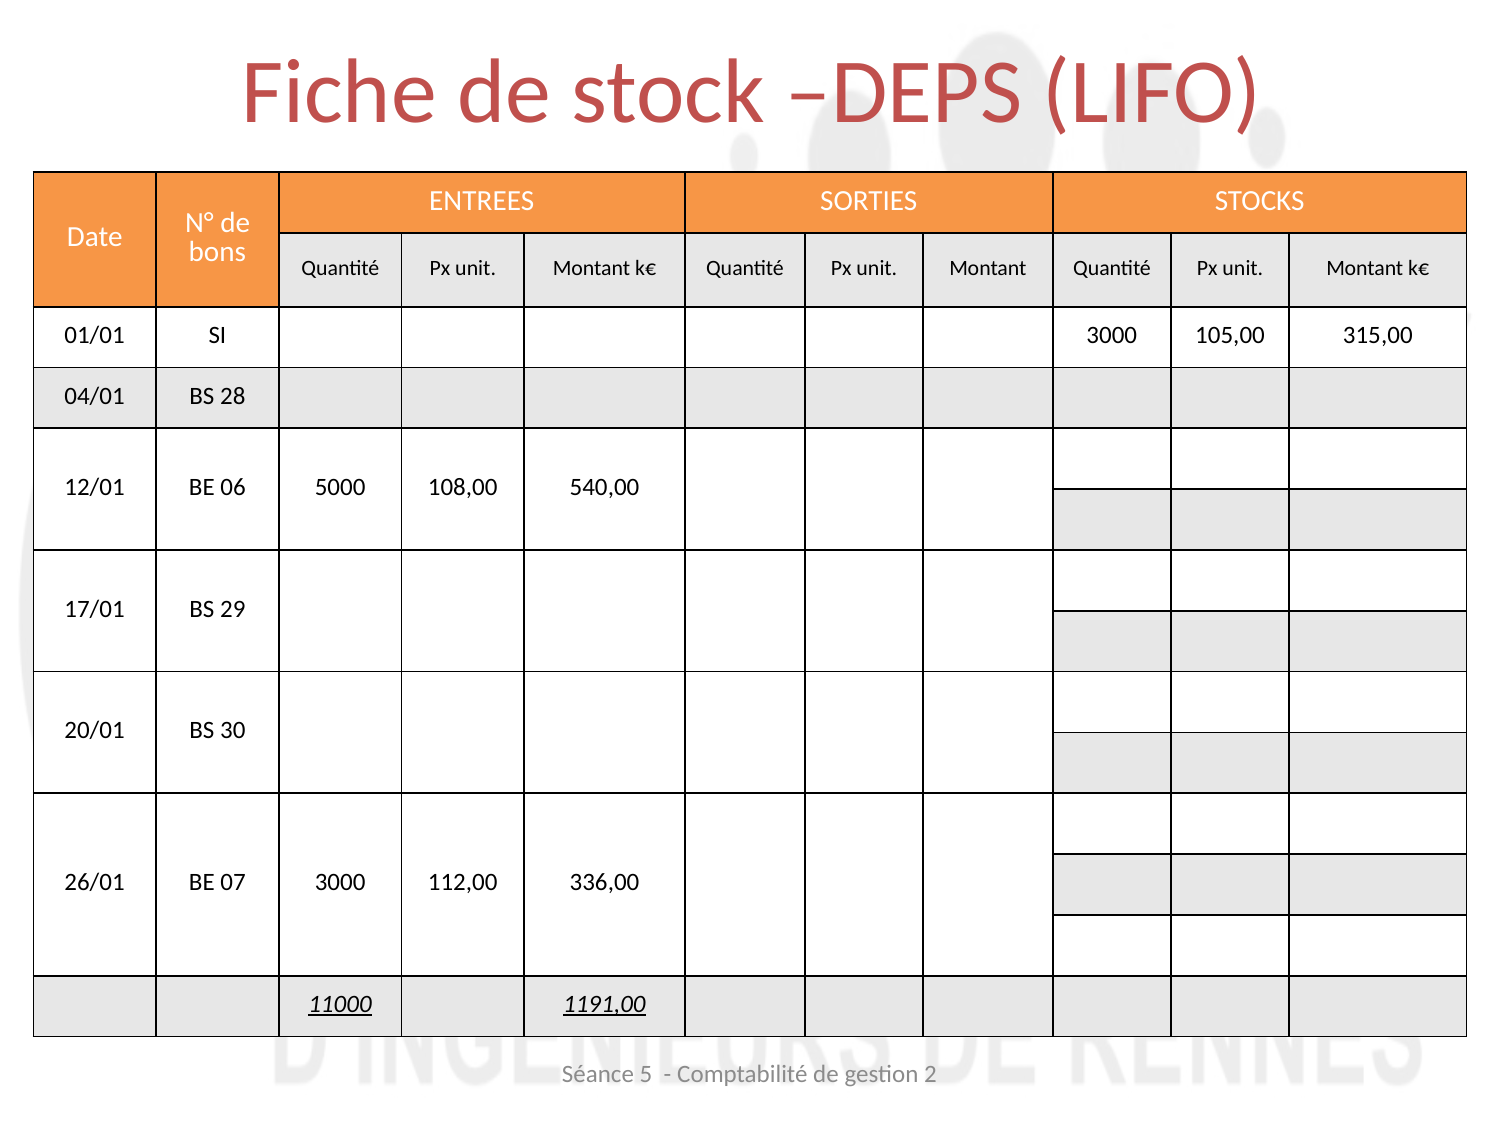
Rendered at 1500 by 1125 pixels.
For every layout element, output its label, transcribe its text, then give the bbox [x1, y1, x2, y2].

table_cell 336,00 [525, 794, 684, 975]
table_cell [1054, 429, 1170, 488]
table_cell 540,00 [525, 429, 684, 549]
table_cell [1054, 733, 1170, 792]
table_cell 26/01 [34, 794, 155, 975]
table_cell [686, 551, 804, 671]
table_cell [1290, 612, 1466, 671]
table_cell 12/01 [34, 429, 155, 549]
table_cell [1290, 855, 1466, 914]
table_header N° de bons [157, 173, 278, 306]
table_cell [924, 368, 1052, 427]
table_cell [686, 672, 804, 792]
footer Séance 5 - Comptabilité de gestion 2 [512, 1042, 988, 1103]
table_cell BS 29 [157, 551, 278, 671]
table_cell [1054, 551, 1170, 610]
table_cell [1172, 977, 1288, 1036]
table_cell [806, 794, 922, 975]
table_cell SI [157, 308, 278, 367]
table_header STOCKS [1054, 173, 1466, 232]
table_cell [1054, 490, 1170, 549]
table_cell [1172, 368, 1288, 427]
table_cell 1191,00 [525, 977, 684, 1036]
table_cell [924, 672, 1052, 792]
table_cell [1290, 733, 1466, 792]
table_cell [1172, 855, 1288, 914]
table_cell [525, 368, 684, 427]
table_cell [34, 977, 155, 1036]
table_cell [924, 308, 1052, 367]
table_cell 105,00 [1172, 308, 1288, 367]
table_cell [402, 308, 523, 367]
table_cell 17/01 [34, 551, 155, 671]
table_cell BS 28 [157, 368, 278, 427]
table_cell [806, 551, 922, 671]
table_cell [402, 672, 523, 792]
table_cell Montant k€ [1290, 234, 1466, 306]
table_cell [806, 977, 922, 1036]
table_cell [1054, 368, 1170, 427]
table_cell [1054, 977, 1170, 1036]
table_cell [924, 794, 1052, 975]
table_cell [686, 308, 804, 367]
table_cell [1054, 855, 1170, 914]
table_cell [157, 977, 278, 1036]
table_cell 11000 [280, 977, 401, 1036]
table_cell [806, 368, 922, 427]
table_cell [525, 308, 684, 367]
table_cell [280, 672, 401, 792]
table_cell [686, 368, 804, 427]
table_cell [924, 551, 1052, 671]
table_cell [402, 368, 523, 427]
table_cell [1290, 429, 1466, 488]
table_cell [806, 308, 922, 367]
table_cell [924, 429, 1052, 549]
table_cell 3000 [1054, 308, 1170, 367]
table_cell 315,00 [1290, 308, 1466, 367]
table_cell [1290, 794, 1466, 853]
table_cell [1054, 794, 1170, 853]
table_cell [924, 977, 1052, 1036]
table_cell [1172, 916, 1288, 975]
table_header SORTIES [686, 173, 1052, 232]
table_cell 20/01 [34, 672, 155, 792]
table_cell [1172, 490, 1288, 549]
table_cell Quantité [1054, 234, 1170, 306]
table_cell Px unit. [402, 234, 523, 306]
table_cell Px unit. [1172, 234, 1288, 306]
table_header Date [34, 173, 155, 306]
table_cell [525, 551, 684, 671]
table_cell BE 07 [157, 794, 278, 975]
table_cell [1172, 612, 1288, 671]
table_cell [686, 977, 804, 1036]
table_cell Px unit. [806, 234, 922, 306]
table_cell [686, 794, 804, 975]
table_cell [806, 429, 922, 549]
title Fiche de stock –DEPS (LIFO) [77, 19, 1428, 154]
table_cell [1172, 672, 1288, 732]
table_cell 108,00 [402, 429, 523, 549]
table_cell [1172, 551, 1288, 610]
table_cell 5000 [280, 429, 401, 549]
table_cell [1054, 672, 1170, 732]
table_cell 01/01 [34, 308, 155, 367]
table_cell Montant k€ [525, 234, 684, 306]
table_cell [1290, 551, 1466, 610]
table_cell BS 30 [157, 672, 278, 792]
table_cell [280, 368, 401, 427]
table_cell [402, 551, 523, 671]
table_cell Quantité [280, 234, 401, 306]
table_cell [1290, 672, 1466, 732]
table_cell 04/01 [34, 368, 155, 427]
table_cell [1172, 733, 1288, 792]
table_cell [1172, 429, 1288, 488]
table_cell [1290, 977, 1466, 1036]
table_cell 112,00 [402, 794, 523, 975]
table_cell [280, 308, 401, 367]
table_cell [1054, 916, 1170, 975]
table_cell [806, 672, 922, 792]
table_cell 3000 [280, 794, 401, 975]
table_cell [1172, 794, 1288, 853]
table_cell [525, 672, 684, 792]
table_header ENTREES [280, 173, 684, 232]
table_cell Quantité [686, 234, 804, 306]
table_cell [280, 551, 401, 671]
table_cell [1054, 612, 1170, 671]
table_cell [1290, 368, 1466, 427]
table_cell [1290, 490, 1466, 549]
table_cell [1290, 916, 1466, 975]
table_cell [402, 977, 523, 1036]
table_cell BE 06 [157, 429, 278, 549]
table_cell Montant [924, 234, 1052, 306]
table_cell [686, 429, 804, 549]
